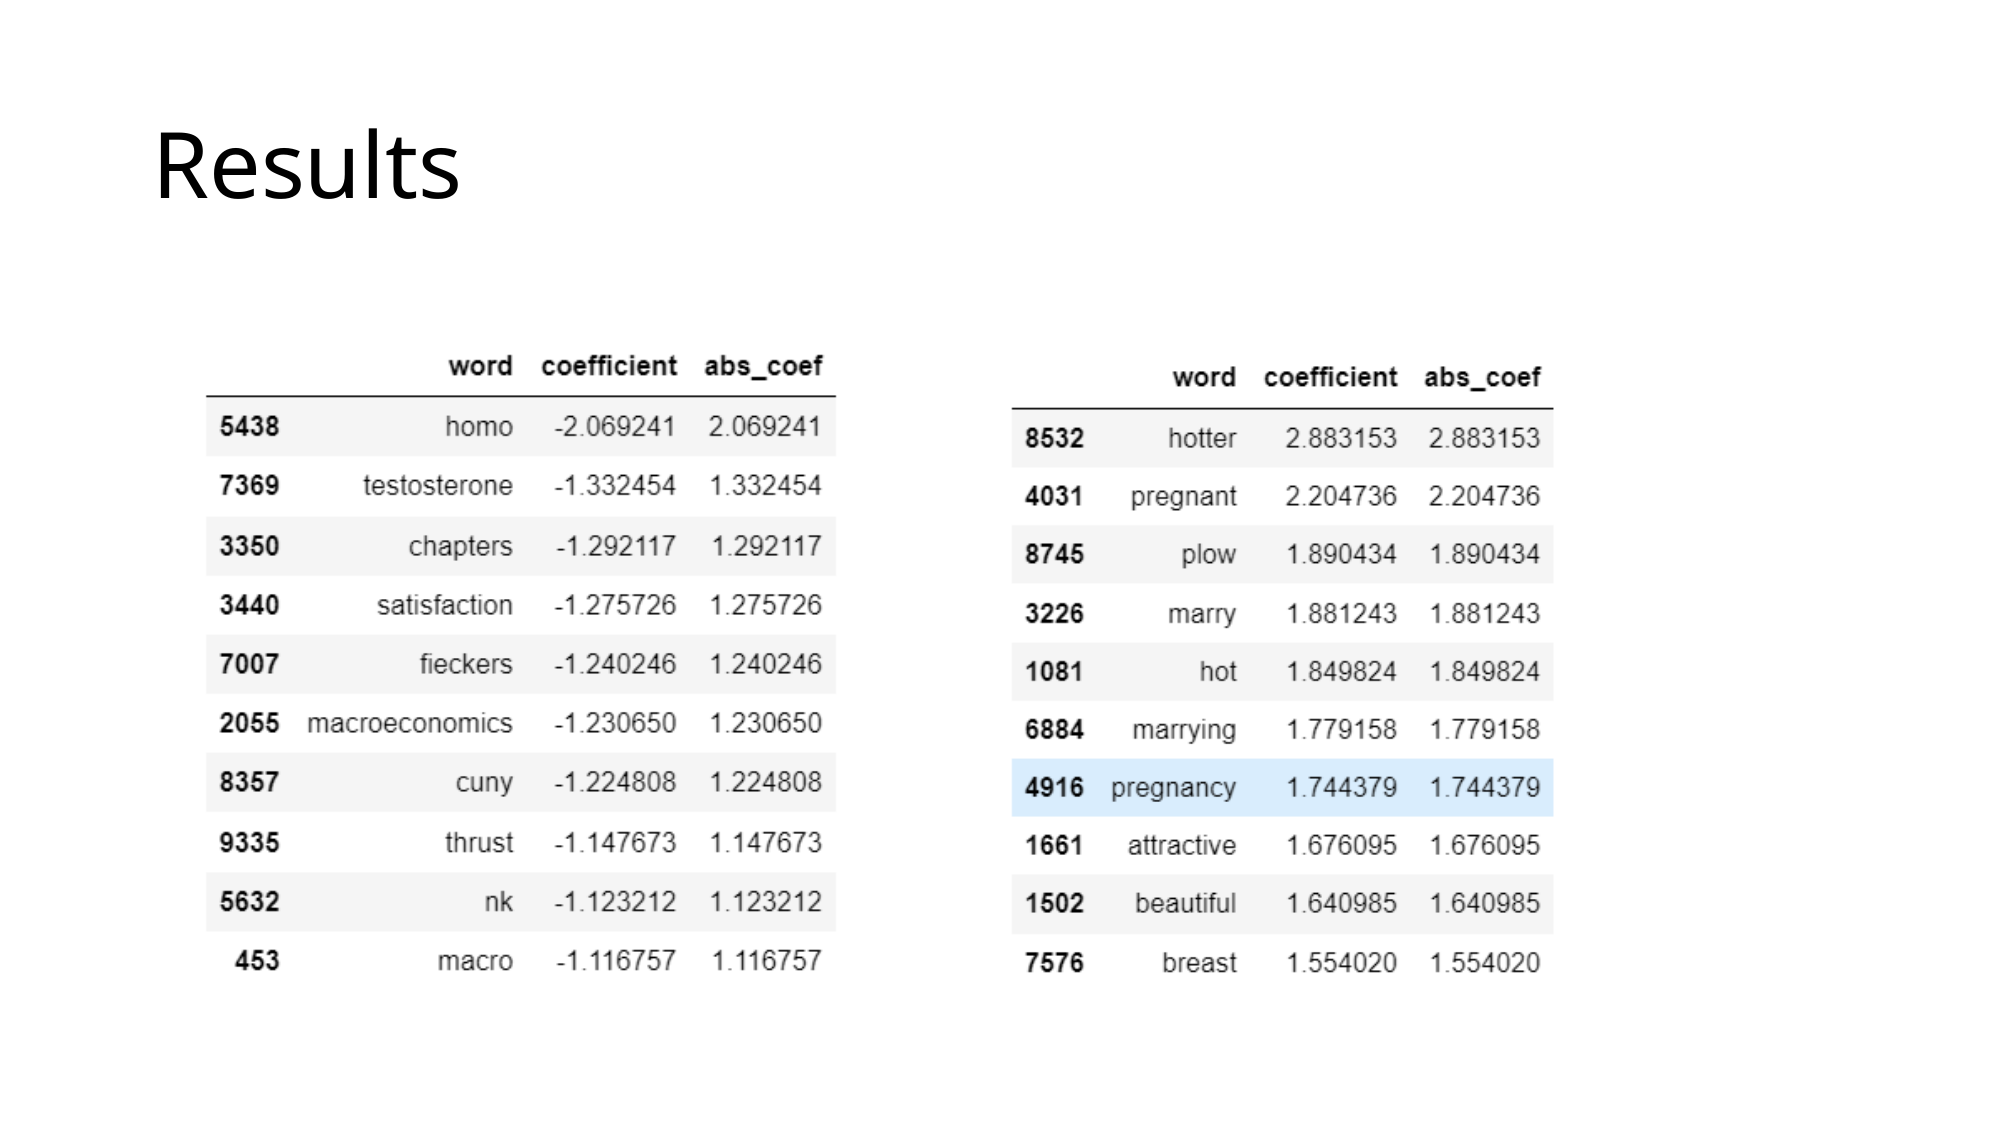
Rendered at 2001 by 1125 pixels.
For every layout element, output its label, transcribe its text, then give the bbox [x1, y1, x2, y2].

title Results [137, 59, 1863, 278]
picture [999, 337, 1572, 989]
picture [188, 325, 902, 989]
